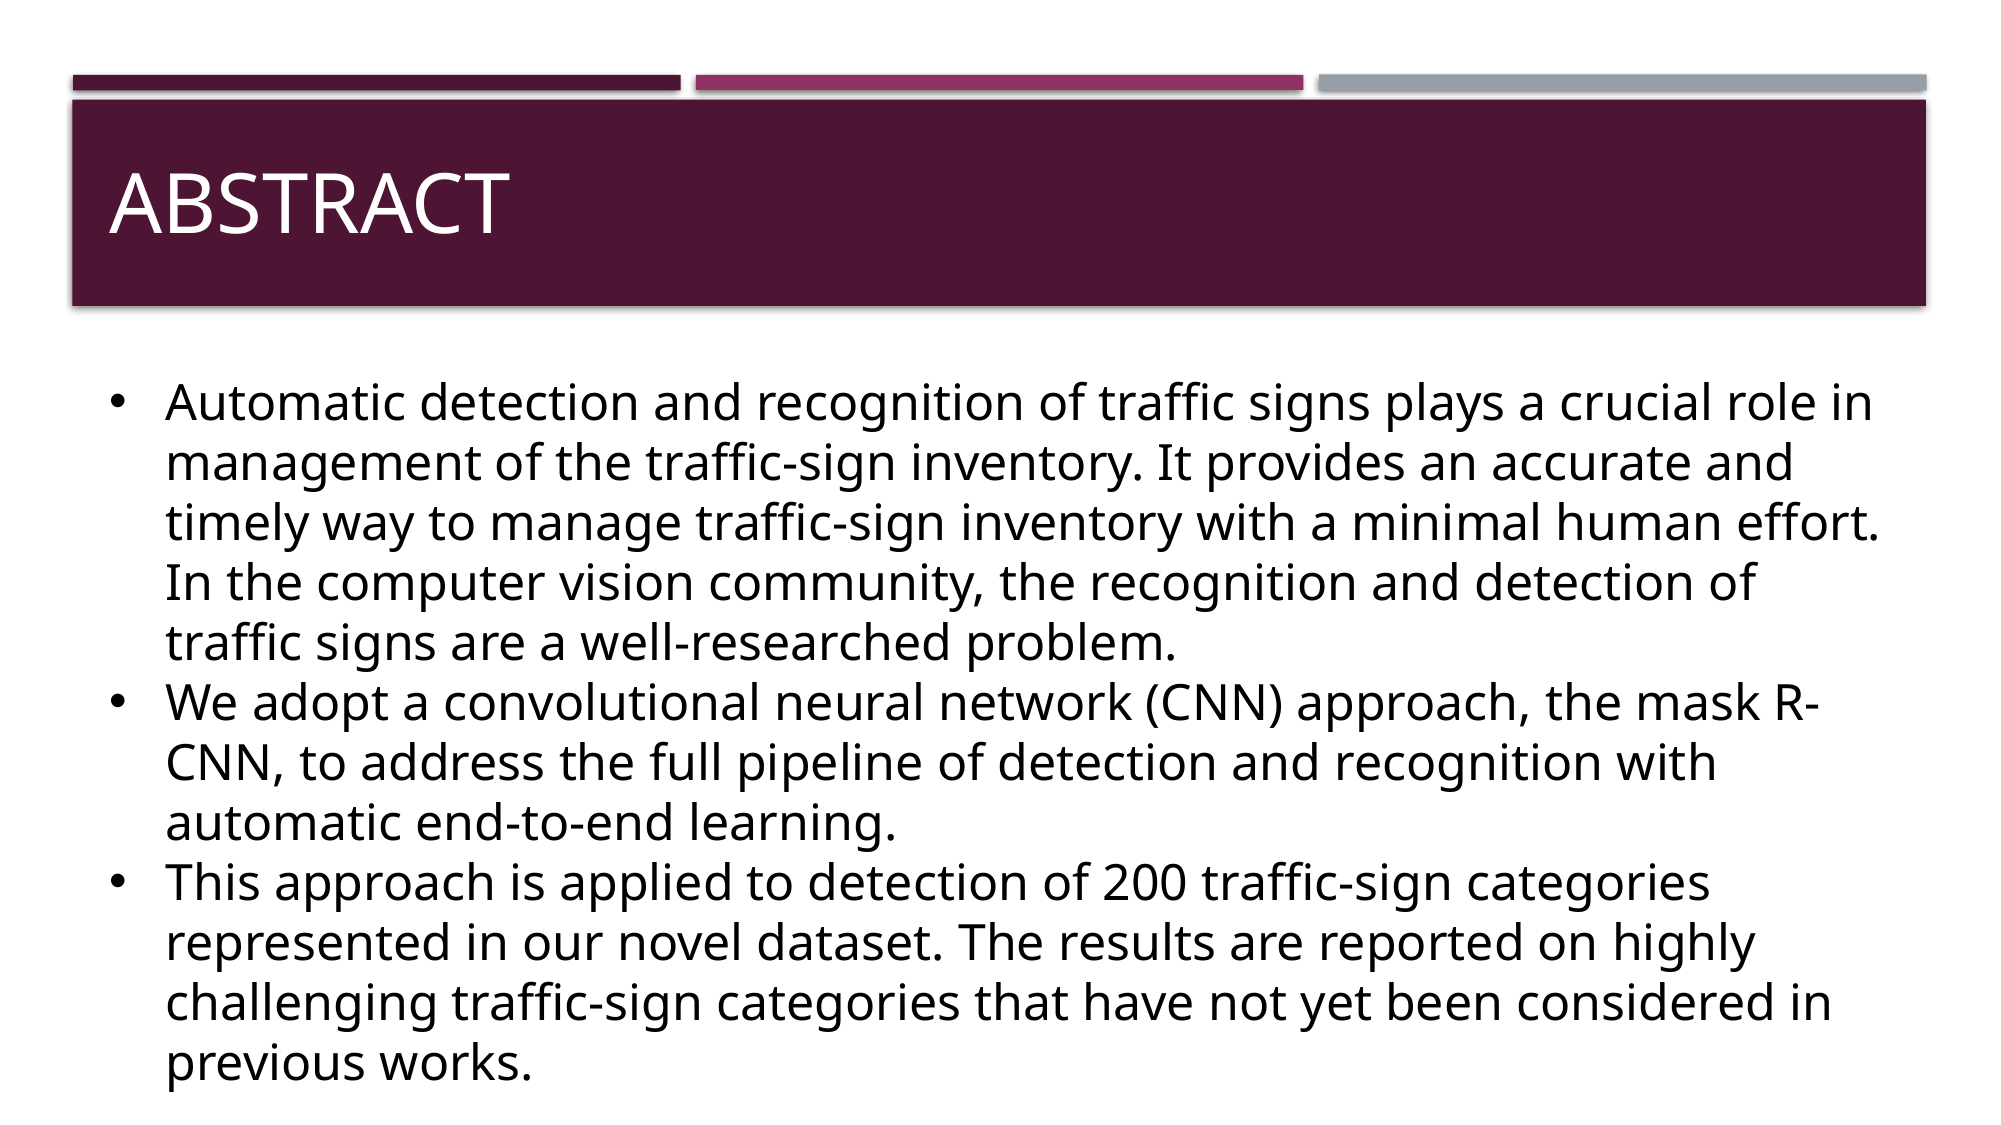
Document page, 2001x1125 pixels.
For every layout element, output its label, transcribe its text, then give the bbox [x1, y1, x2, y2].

title ABSTRACT [94, 96, 1904, 259]
text_box Automatic detection and recognition of traffic signs plays a crucial role in management of the traffic-sign inventory. It provides an accurate and timely way to manage traffic-sign inventory with a minimal human effort. In the computer vision community, the recognition and detection of traffic signs are a well-researched problem. We adopt a convolutional neural network (CNN) approach, the mask R-CNN, to address the full pipeline of detection and recognition with automatic end-to-end learning. This approach is applied to detection of 200 traffic-sign categories represented in our novel dataset. The results are reported on highly challenging traffic-sign categories that have not yet been considered in previous works. [94, 363, 1904, 1098]
